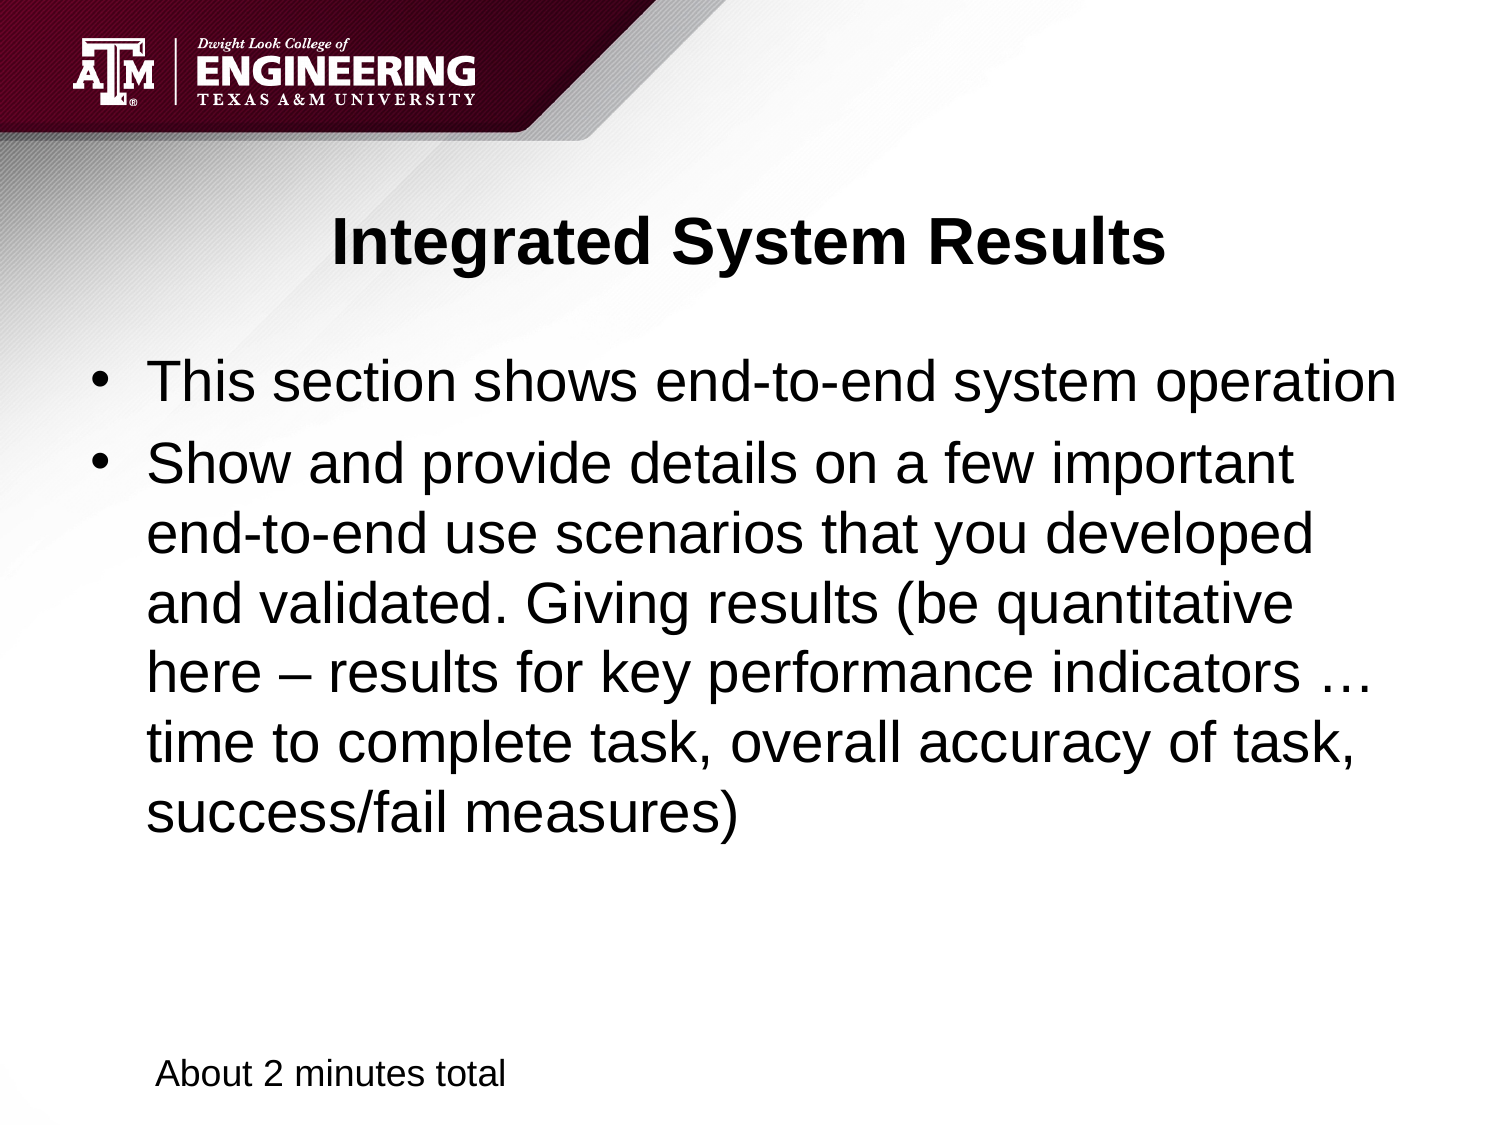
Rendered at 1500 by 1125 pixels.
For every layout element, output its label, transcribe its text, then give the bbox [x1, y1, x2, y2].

text_box About 2 minutes total [140, 1042, 814, 1102]
title Integrated System Results [75, 172, 1425, 304]
list This section shows end-to-end system operation Show and provide details on a few important end-to-end use scenarios that you developed and validated. Giving results (be quantitative here – results for key performance indicators … time to complete task, overall accuracy of task, success/fail measures) [75, 336, 1425, 1097]
picture [0, 0, 1500, 1125]
